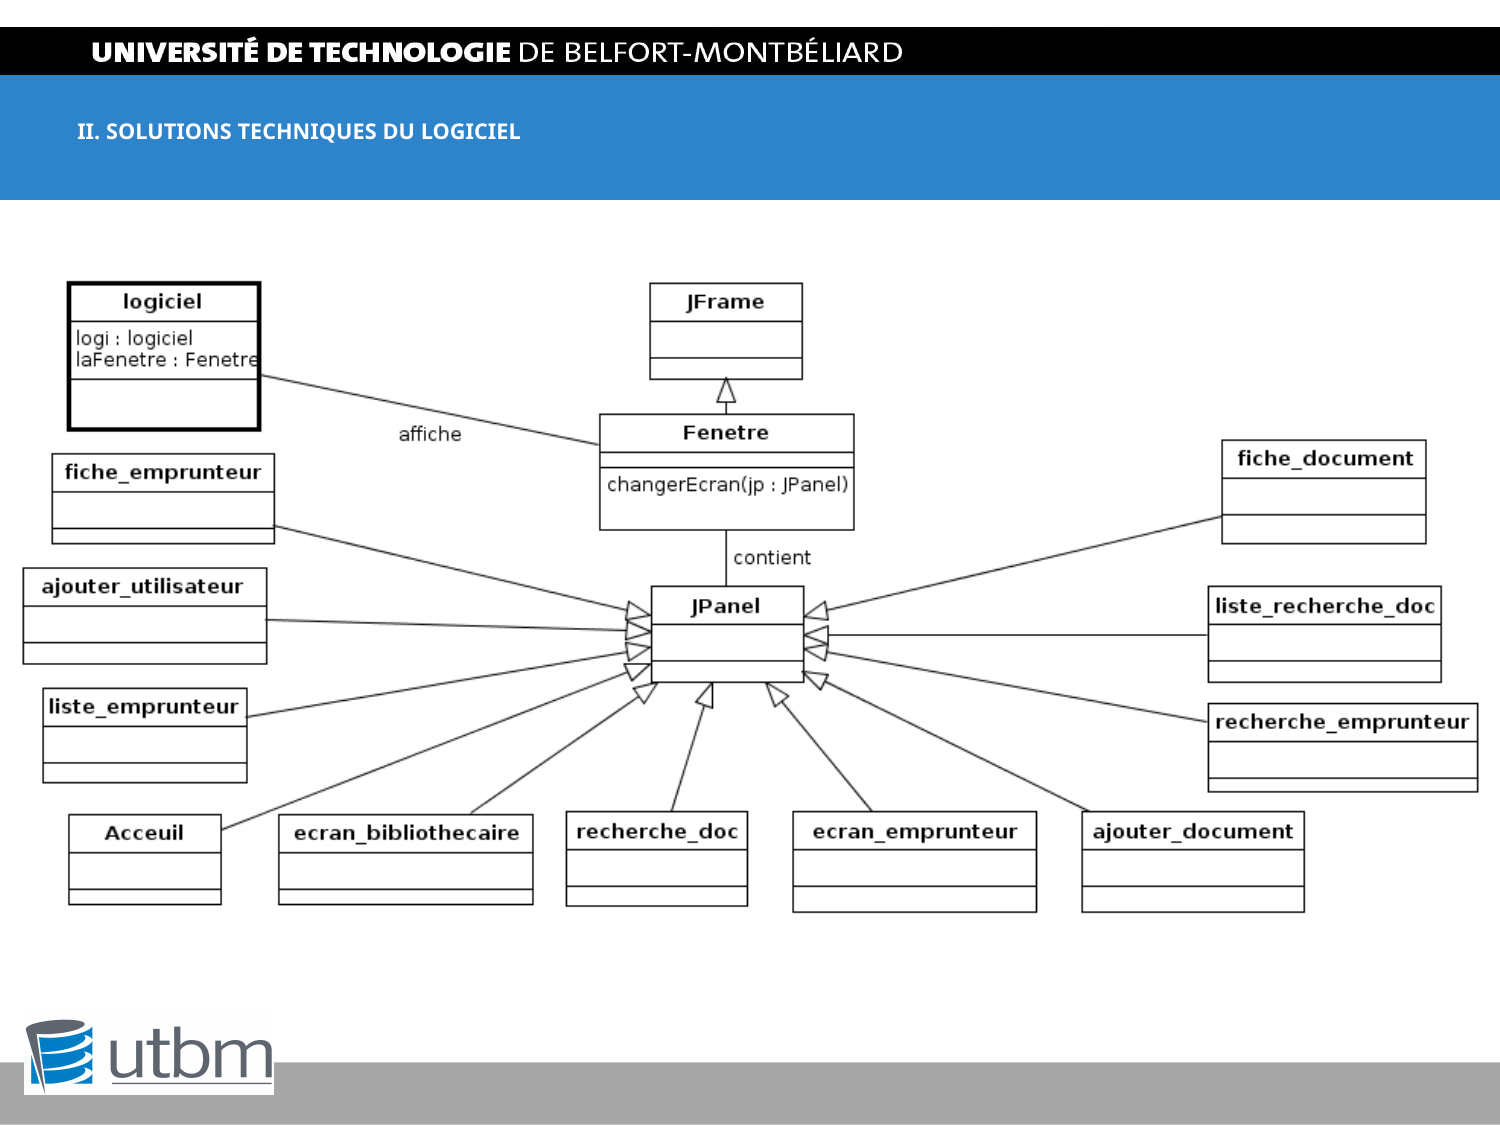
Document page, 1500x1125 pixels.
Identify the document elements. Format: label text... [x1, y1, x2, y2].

text_box [0, 81, 1500, 200]
picture [0, 27, 1500, 76]
picture [24, 1012, 274, 1095]
picture [0, 260, 1500, 937]
text_box [0, 1062, 1500, 1125]
text_box II. SOLUTIONS TECHNIQUES DU LOGICIEL [62, 106, 1288, 166]
